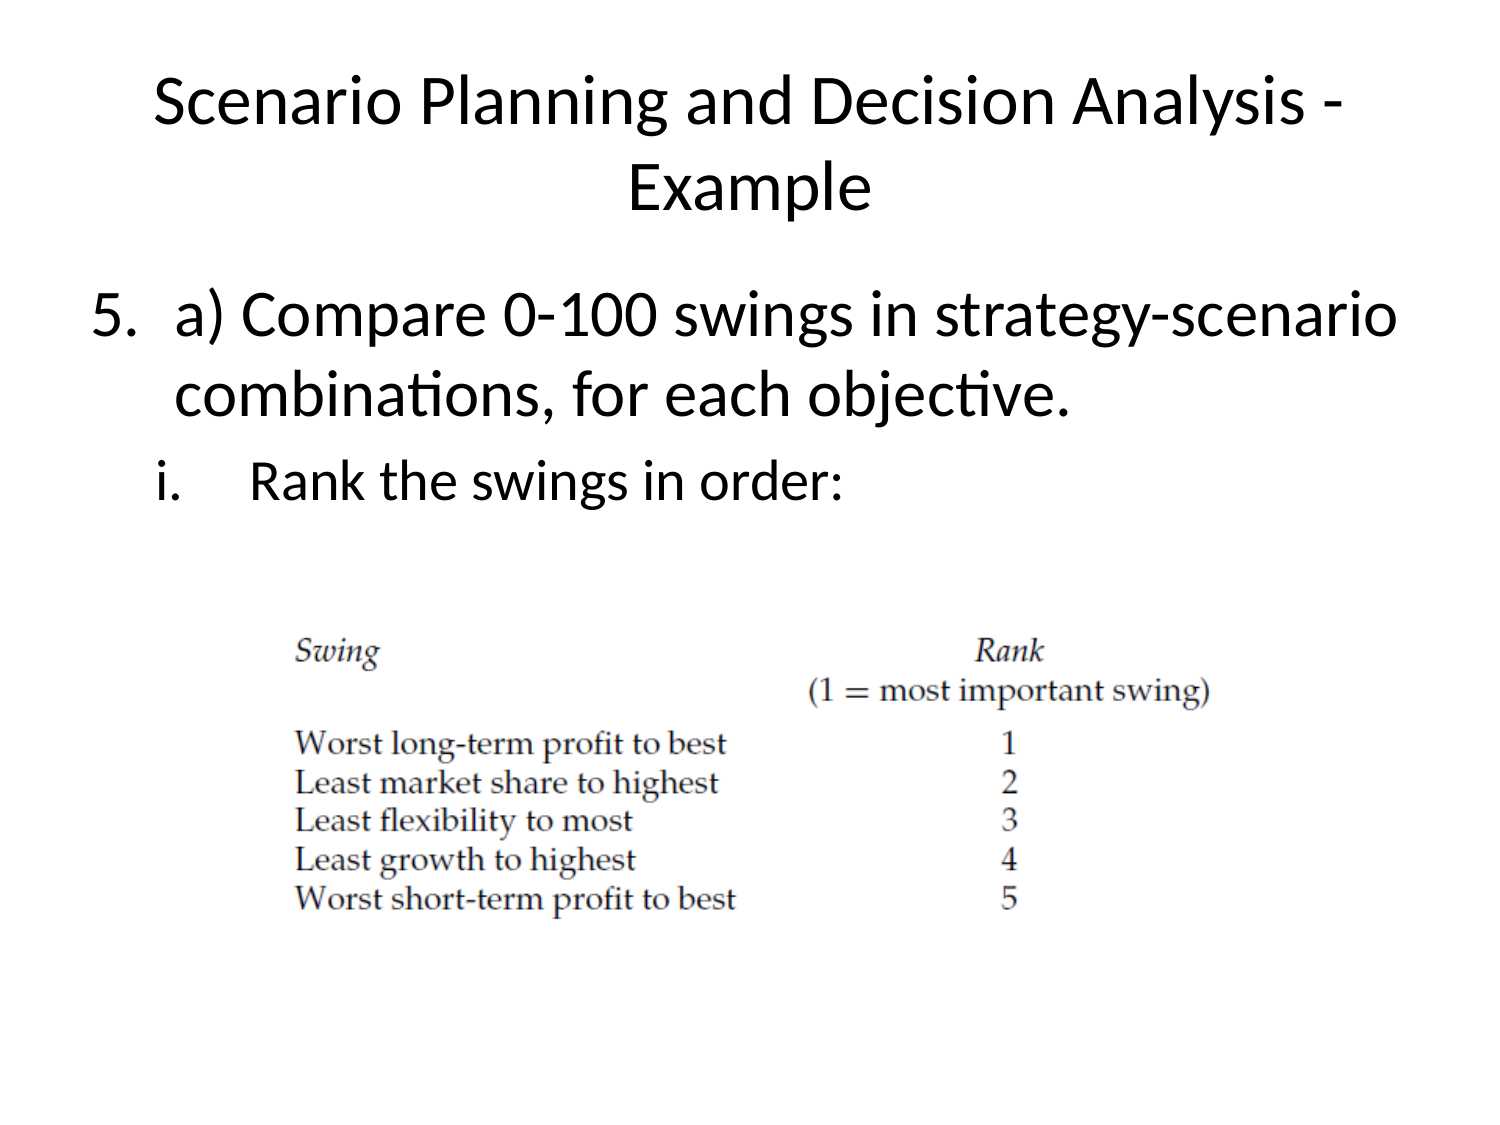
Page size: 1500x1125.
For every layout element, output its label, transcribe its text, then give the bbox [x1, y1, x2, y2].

title Scenario Planning and Decision Analysis - Example [75, 45, 1425, 233]
picture [266, 621, 1234, 927]
list a) Compare 0-100 swings in strategy-scenario combinations, for each objective. Rank the swings in order: [75, 262, 1425, 1005]
